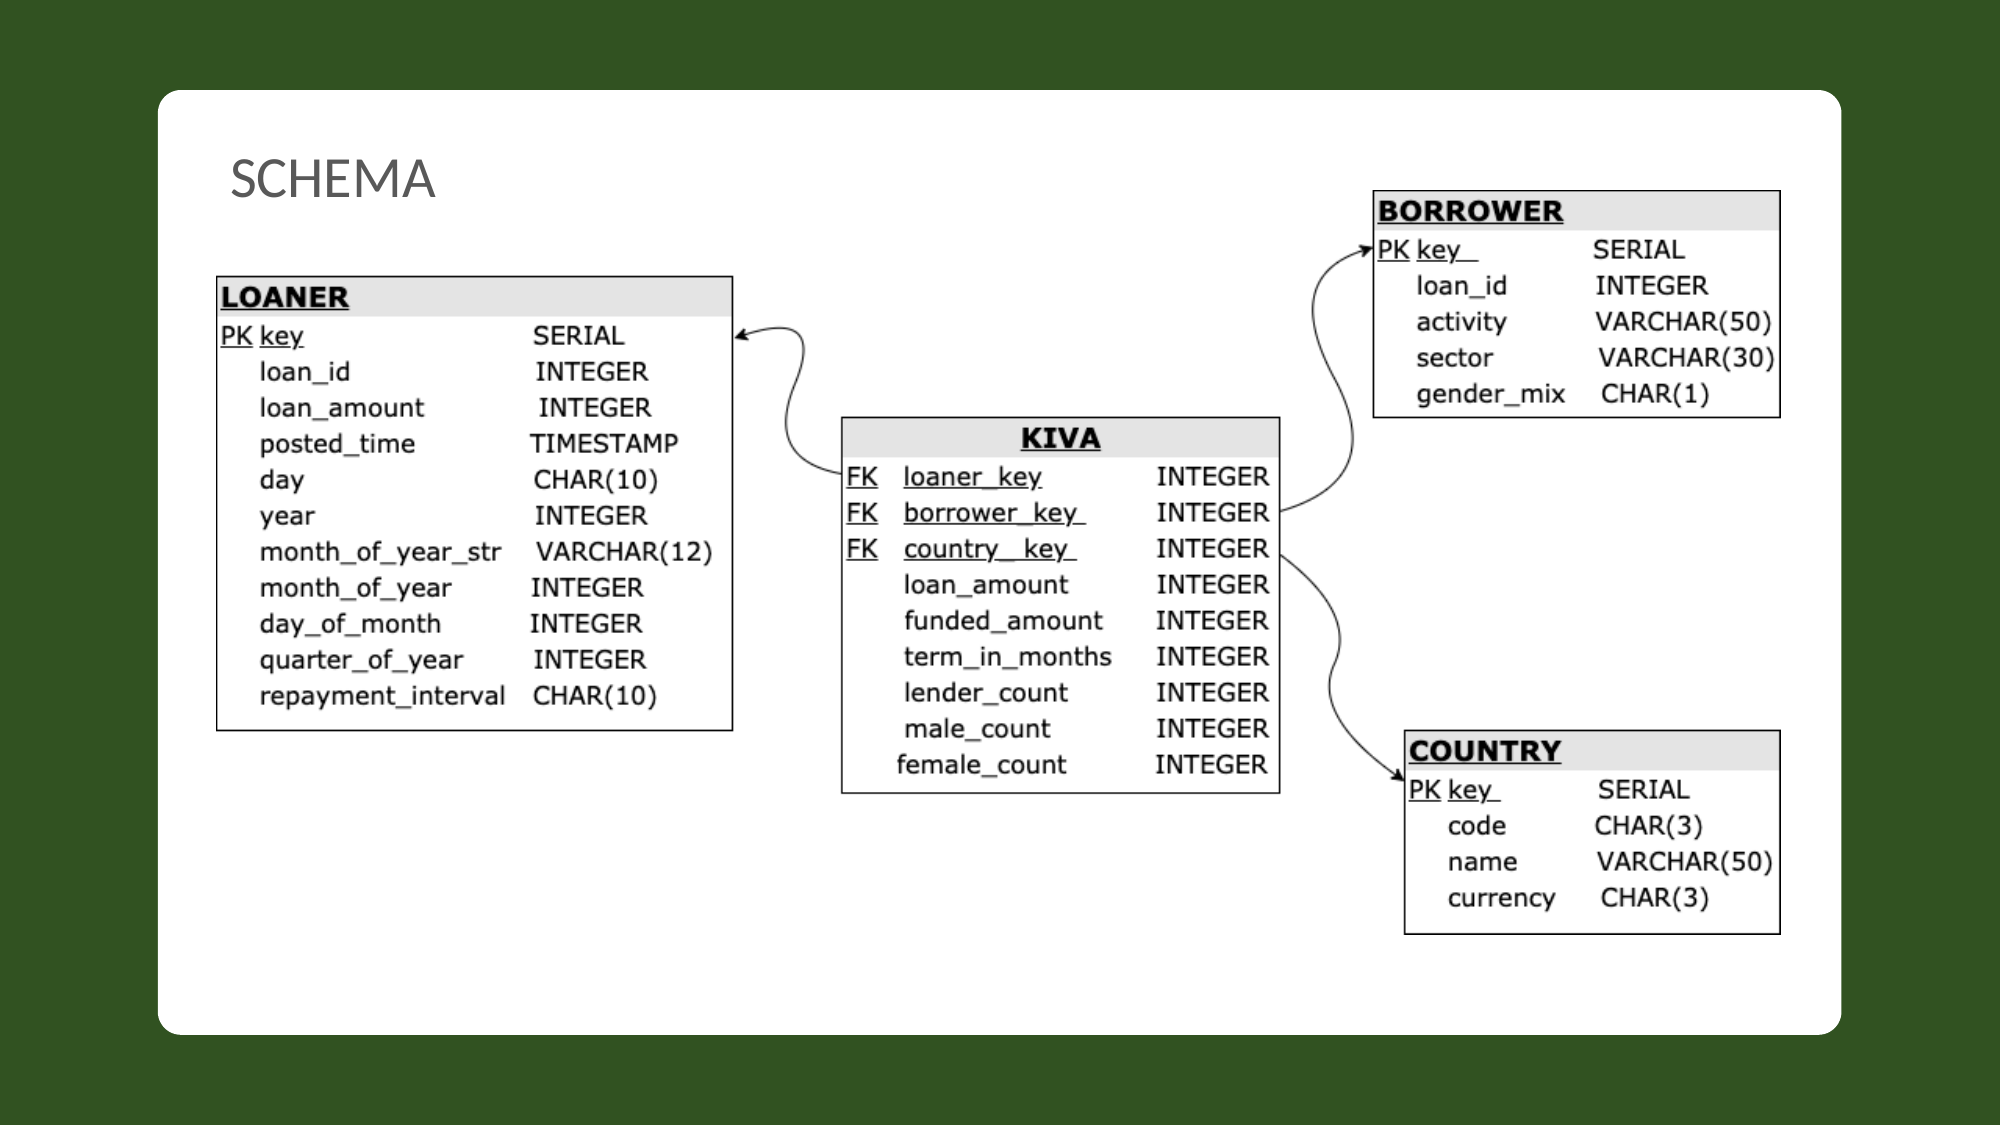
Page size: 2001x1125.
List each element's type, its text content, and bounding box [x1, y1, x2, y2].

text_box SCHEMA [215, 132, 821, 190]
picture [215, 190, 1781, 935]
text_box [156, 88, 1843, 1037]
text_box [0, 0, 2000, 1125]
